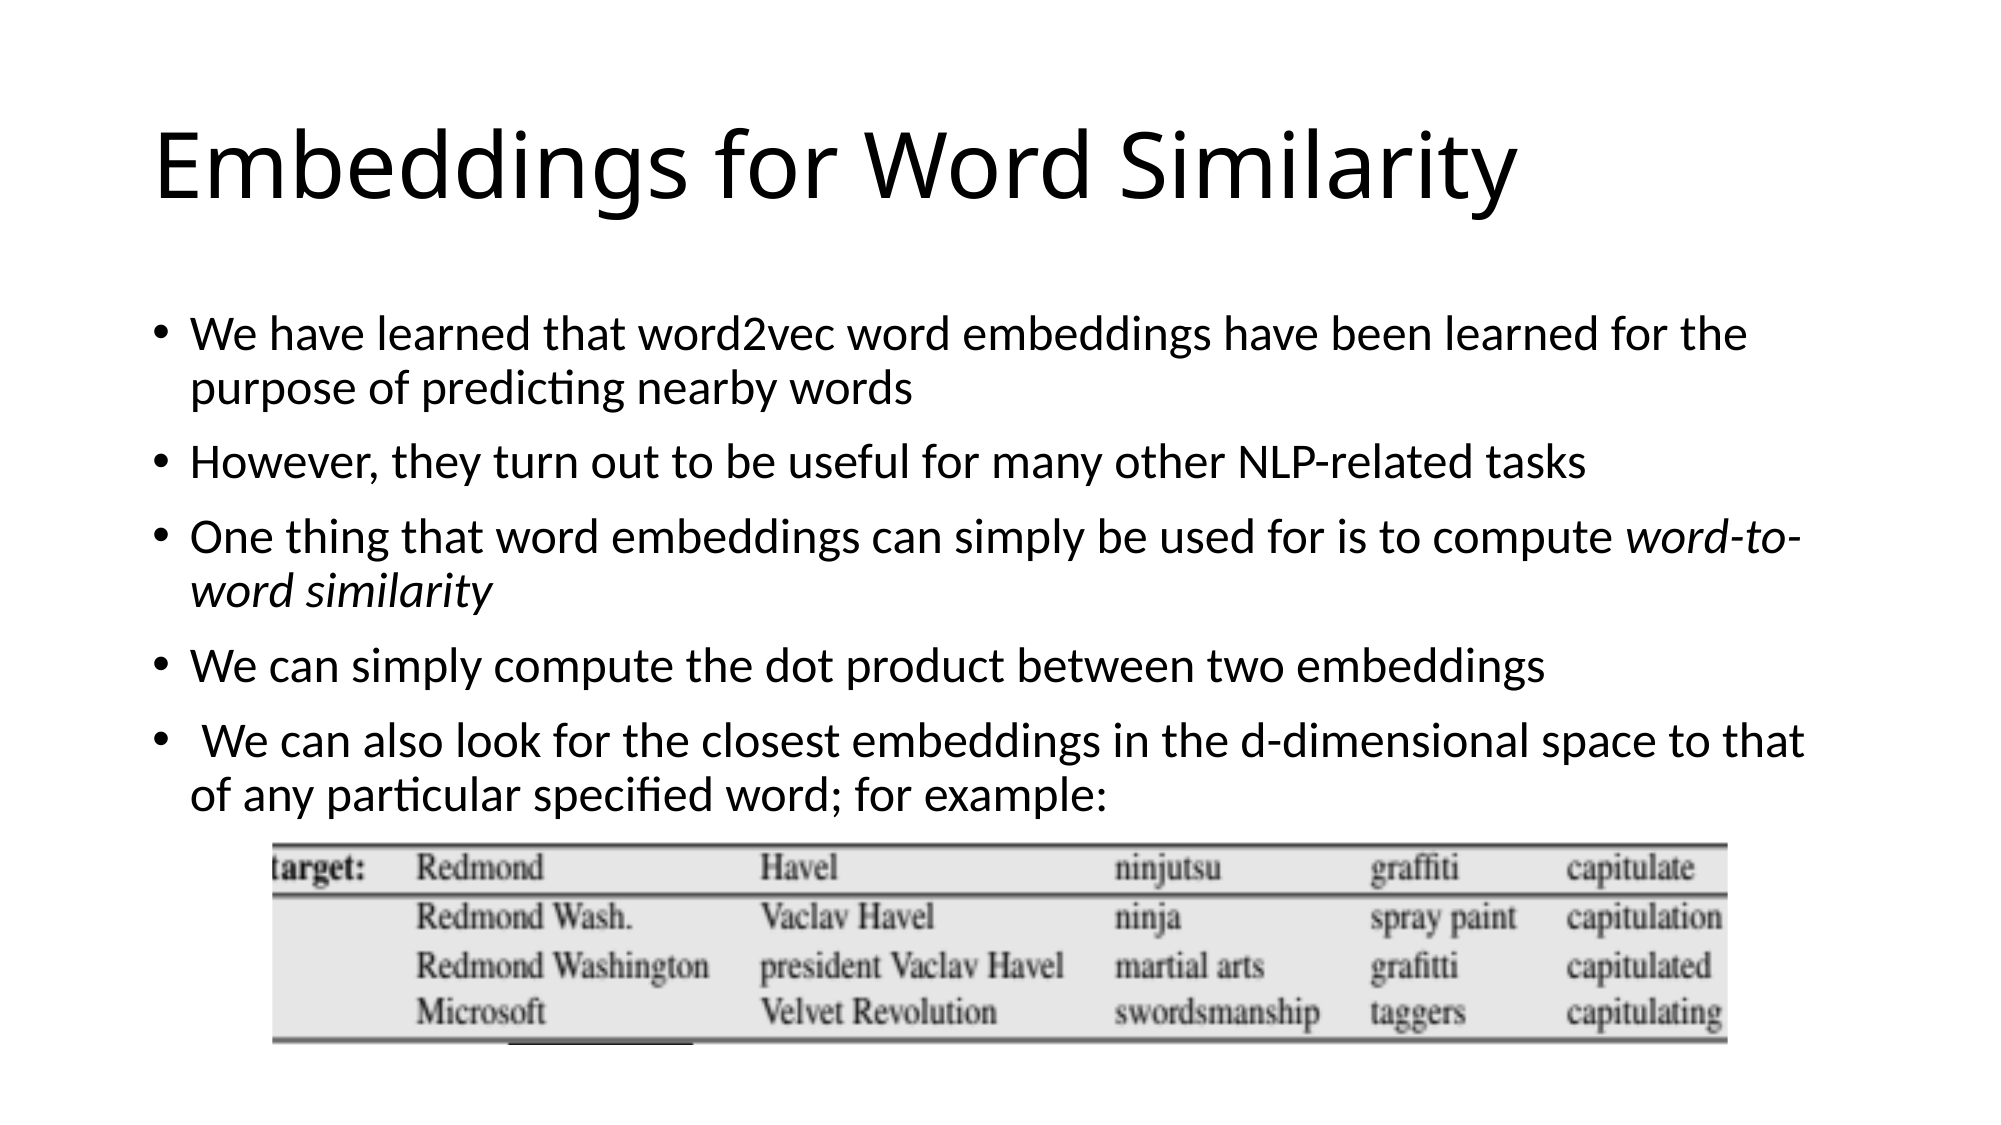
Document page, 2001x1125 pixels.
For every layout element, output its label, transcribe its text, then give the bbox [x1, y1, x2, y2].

list We have learned that word2vec word embeddings have been learned for the purpose of predicting nearby words However, they turn out to be useful for many other NLP-related tasks One thing that word embeddings can simply be used for is to compute word-to-word similarity We can simply compute the dot product between two embeddings We can also look for the closest embeddings in the d-dimensional space to that of any particular specified word; for example: [137, 299, 1863, 1014]
title Embeddings for Word Similarity [137, 59, 1863, 278]
picture [272, 838, 1728, 1045]
